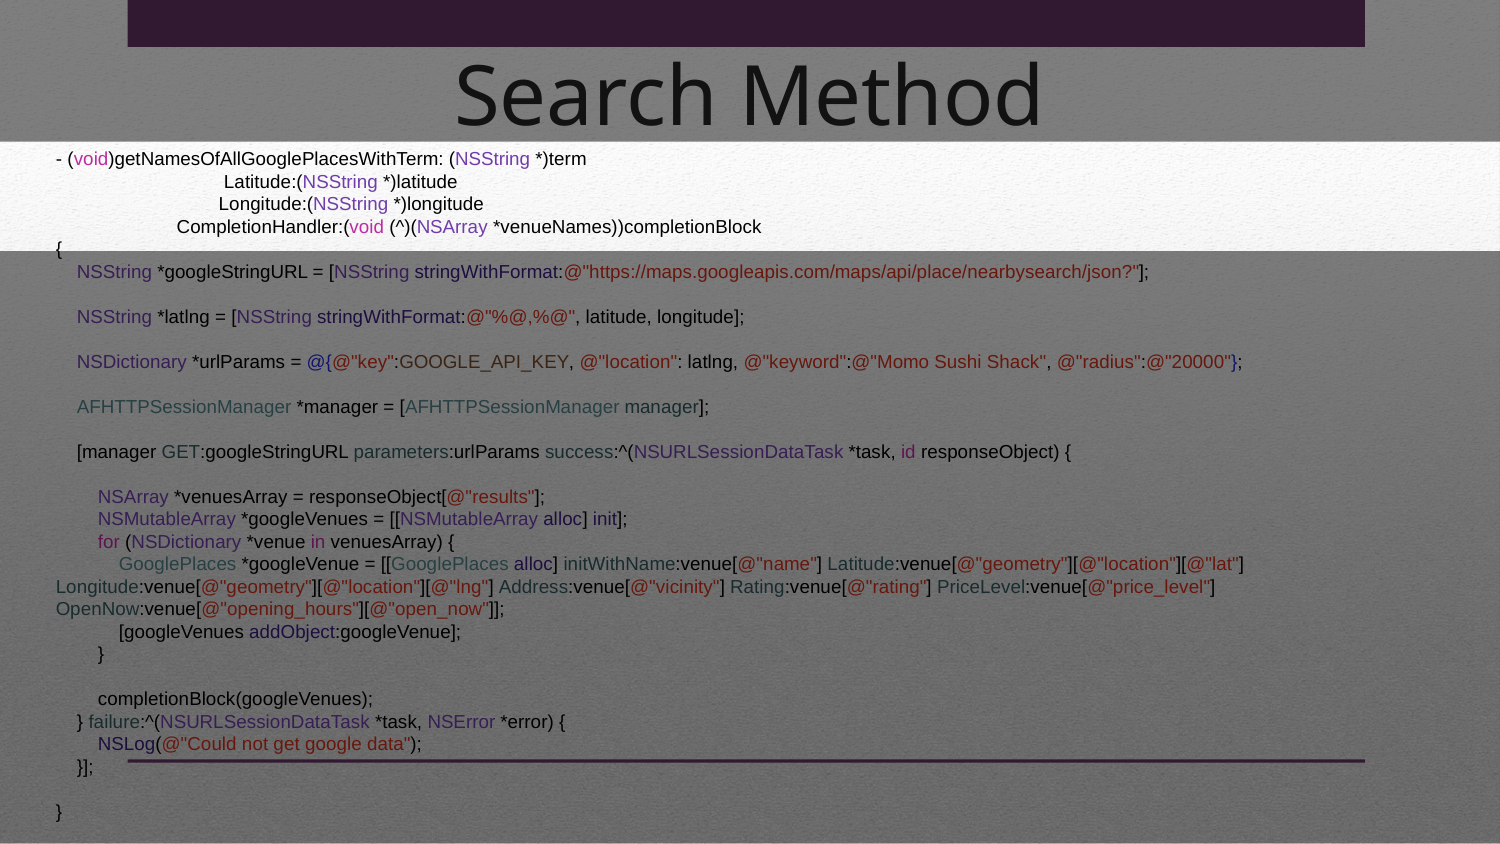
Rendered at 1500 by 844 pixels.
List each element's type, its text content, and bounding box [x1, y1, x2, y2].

text_box [0, 251, 1500, 844]
text_box [0, 0, 1500, 142]
text_box - (void)getNamesOfAllGooglePlacesWithTerm: (NSString *)term Latitude:(NSString *)latitude Longitude:(NSString *)longitude CompletionHandler:(void (^)(NSArray *venueNames))completionBlock { NSString *googleStringURL = [NSString stringWithFormat:@"https://maps.googleapis.com/maps/api/place/nearbysearch/json?"]; NSString *latlng = [NSString stringWithFormat:@"%@,%@", latitude, longitude]; NSDictionary *urlParams = @{@"key":GOOGLE_API_KEY, @"location": latlng, @"keyword":@"Momo Sushi Shack", @"radius":@"20000"}; AFHTTPSessionManager *manager = [AFHTTPSessionManager manager]; [manager GET:googleStringURL parameters:urlParams success:^(NSURLSessionDataTask *task, id responseObject) { NSArray *venuesArray = responseObject[@"results"]; NSMutableArray *googleVenues = [[NSMutableArray alloc] init]; for (NSDictionary *venue in venuesArray) { GooglePlaces *googleVenue = [[GooglePlaces alloc] initWithName:venue[@"name"] Latitude:venue[@"geometry"][@"location"][@"lat"] Longitude:venue[@"geometry"][@"location"][@"lng"] Address:venue[@"vicinity"] Rating:venue[@"rating"] PriceLevel:venue[@"price_level"] OpenNow:venue[@"opening_hours"][@"open_now"]]; [googleVenues addObject:googleVenue]; } completionBlock(googleVenues); } failure:^(NSURLSessionDataTask *task, NSError *error) { NSLog(@"Could not get google data"); }]; } [49, 180, 1451, 251]
